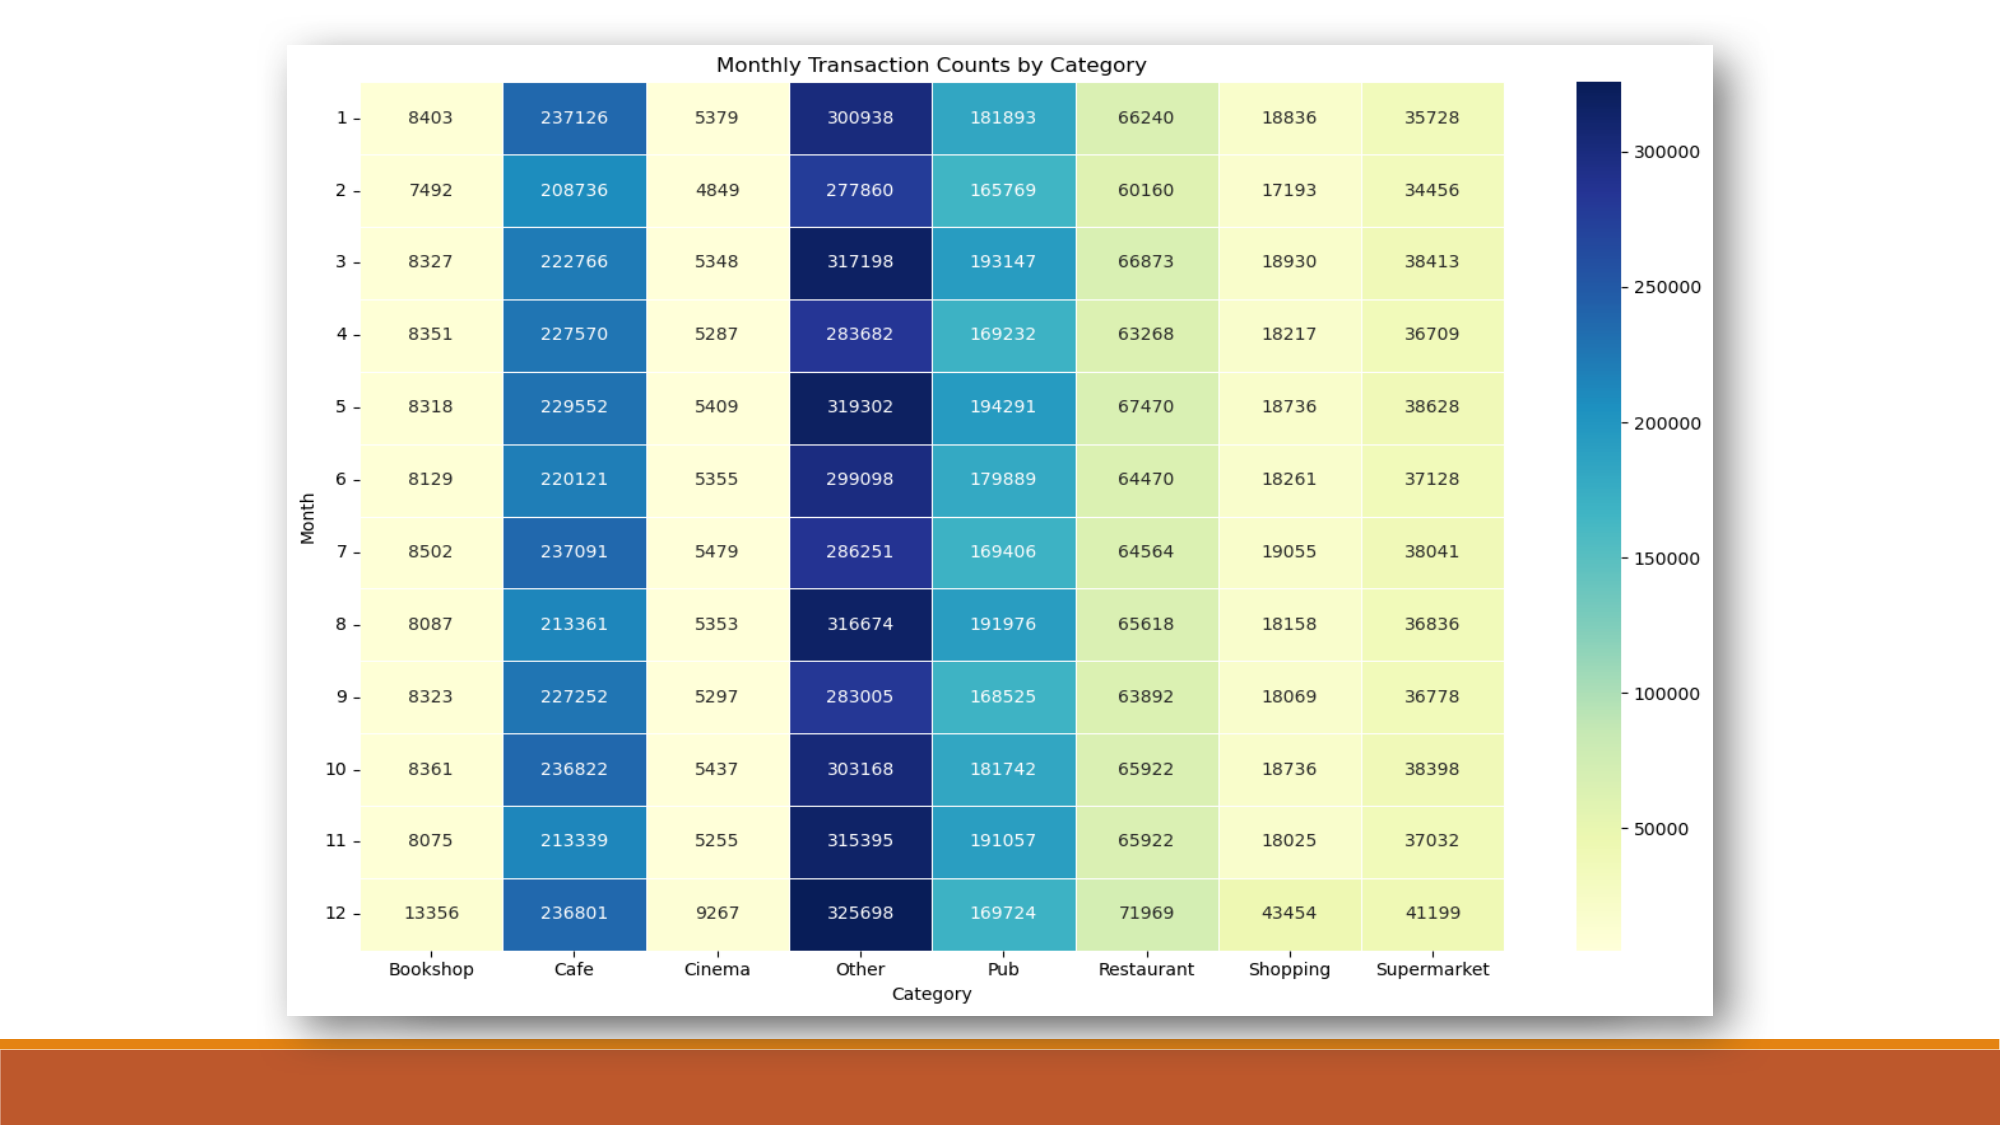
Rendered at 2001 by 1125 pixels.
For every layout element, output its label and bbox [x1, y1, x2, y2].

picture [287, 45, 1713, 1016]
